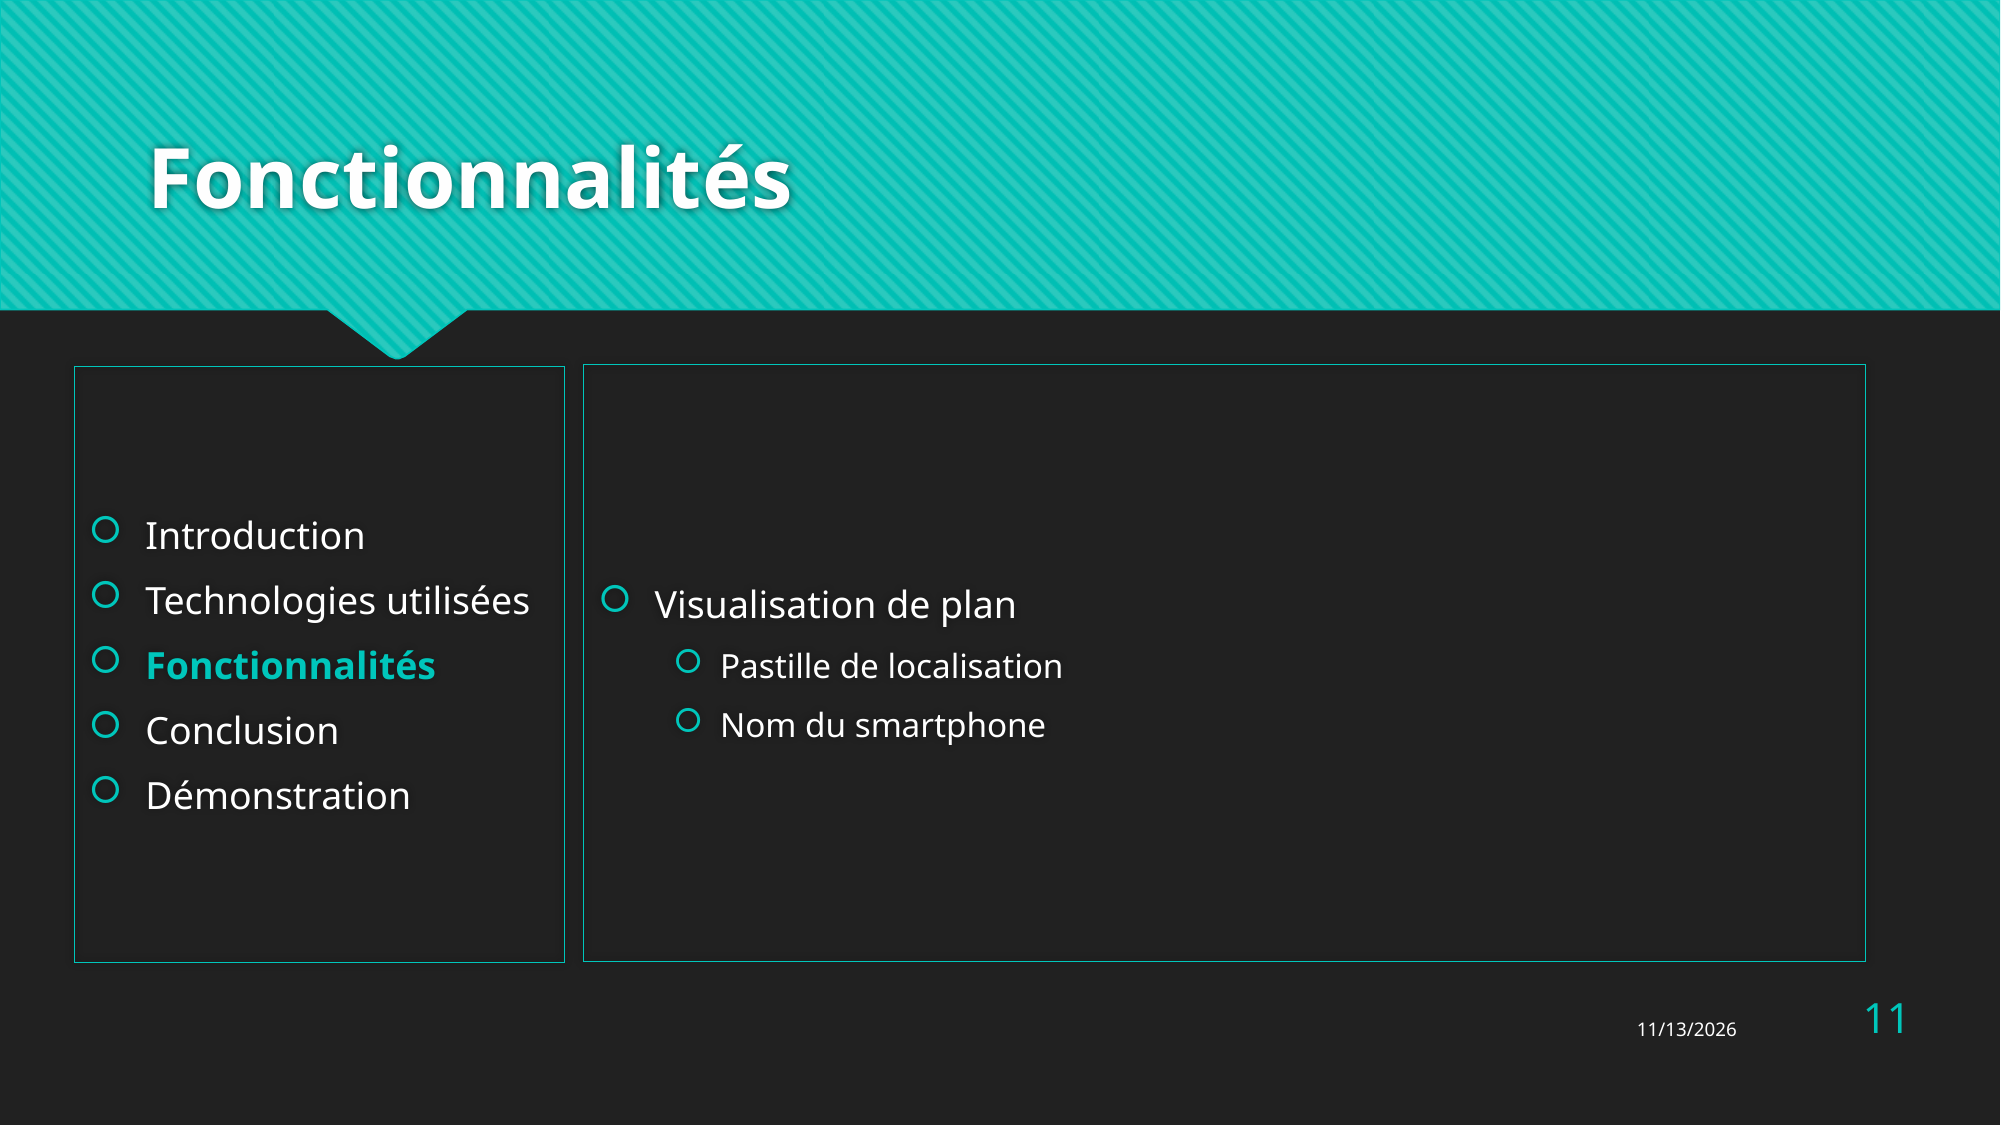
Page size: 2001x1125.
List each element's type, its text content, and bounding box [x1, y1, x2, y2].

slide_number 11 [1751, 970, 1926, 1051]
title Fonctionnalités [132, 73, 1868, 233]
list Introduction Technologies utilisées Fonctionnalités Conclusion Démonstration [74, 366, 565, 963]
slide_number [1531, 991, 1751, 1051]
list Visualisation de plan Pastille de localisation Nom du smartphone [583, 364, 1866, 962]
